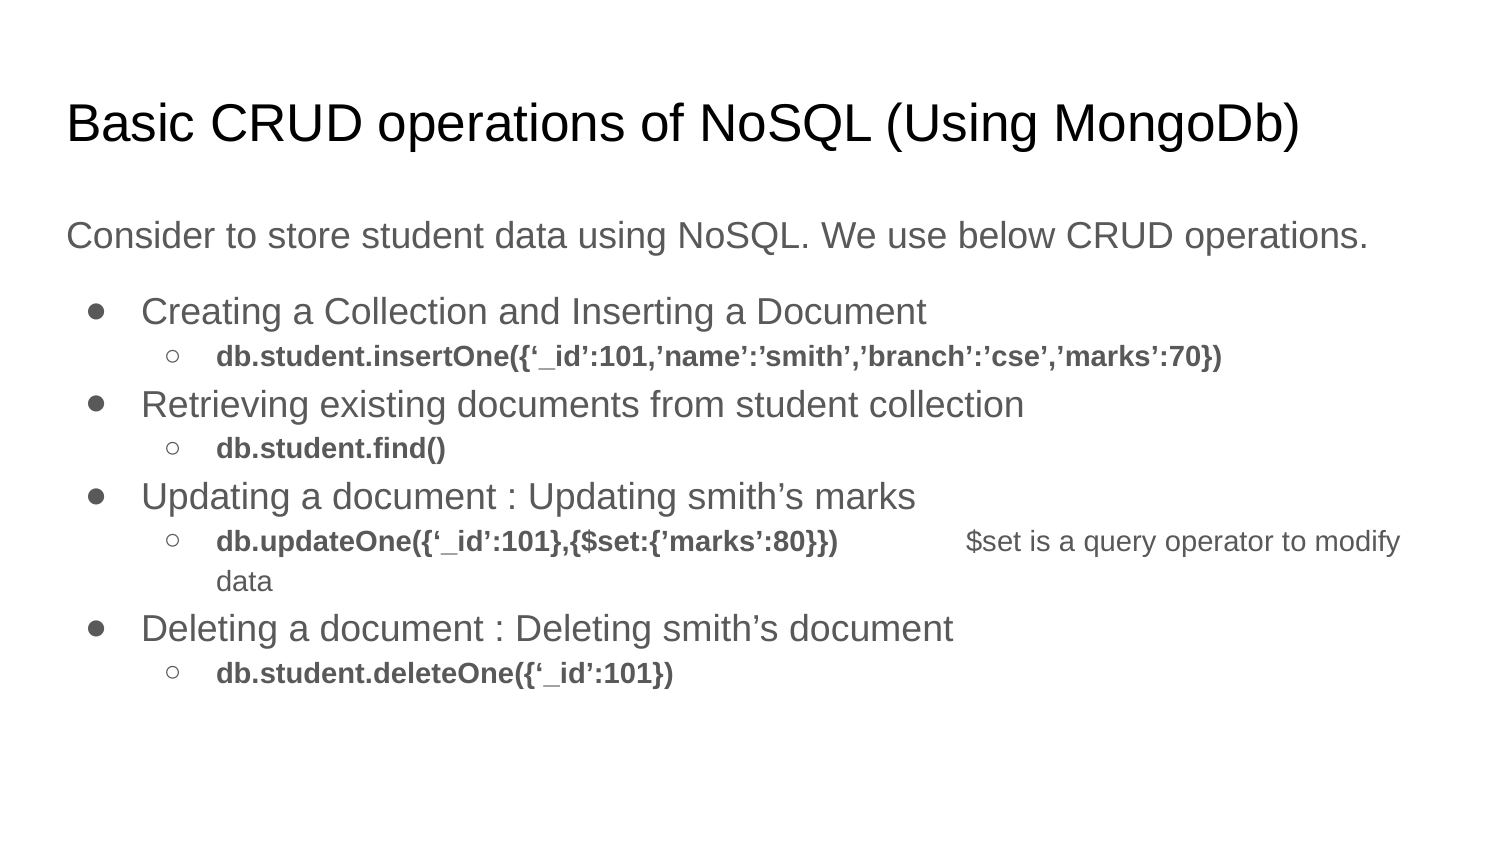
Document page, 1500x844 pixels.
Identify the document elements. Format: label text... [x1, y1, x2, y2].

list Consider to store student data using NoSQL. We use below CRUD operations. Creating a Collection and Inserting a Document db.student.insertOne({‘_id’:101,’name’:’smith’,’branch’:’cse’,’marks’:70}) Retrieving existing documents from student collection db.student.find() Updating a document : Updating smith’s marks db.updateOne({‘_id’:101},{$set:{’marks’:80}}) $set is a query operator to modify data Deleting a document : Deleting smith’s document db.student.deleteOne({‘_id’:101}) [51, 189, 1449, 750]
title Basic CRUD operations of NoSQL (Using MongoDb) [51, 72, 1449, 167]
